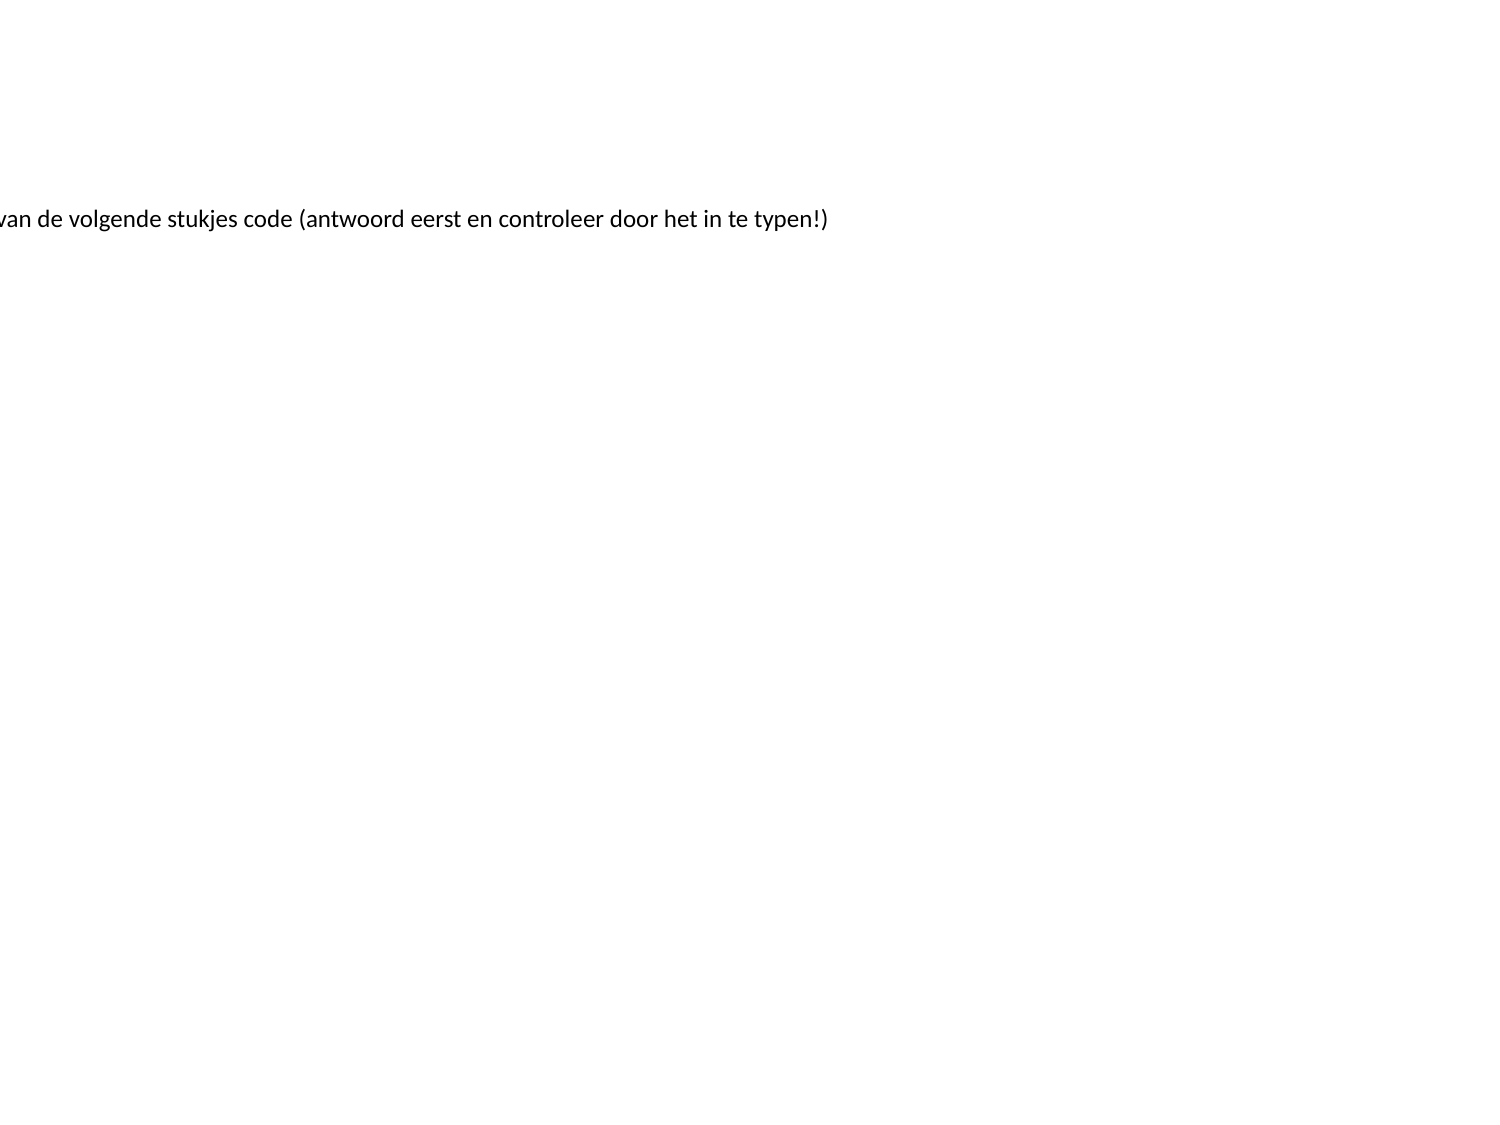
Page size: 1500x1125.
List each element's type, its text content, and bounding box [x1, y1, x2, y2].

text_box Info: Wat zal de resulterende Boolean zijn van de volgende stukjes code (antwoord eerst en controleer door het in te typen!) [0, 149, 846, 270]
